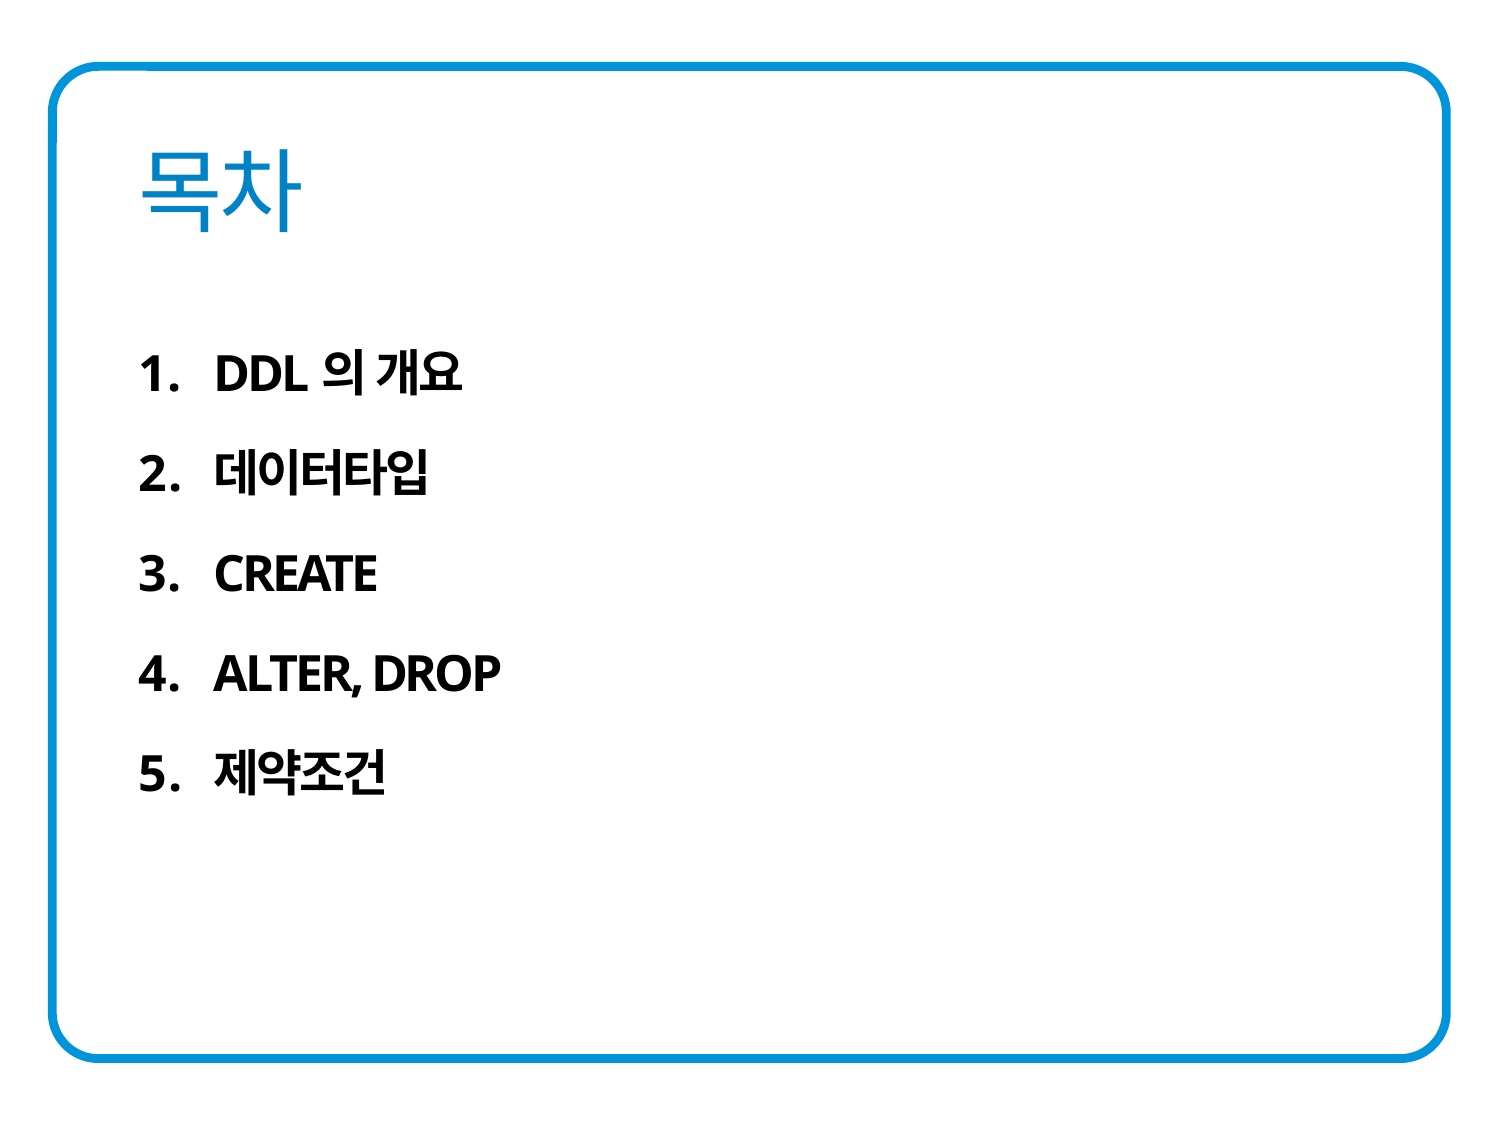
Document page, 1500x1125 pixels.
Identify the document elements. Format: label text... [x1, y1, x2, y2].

list DDL의 개요 데이터타입 CREATE ALTER, DROP 제약조건 [123, 303, 1374, 977]
